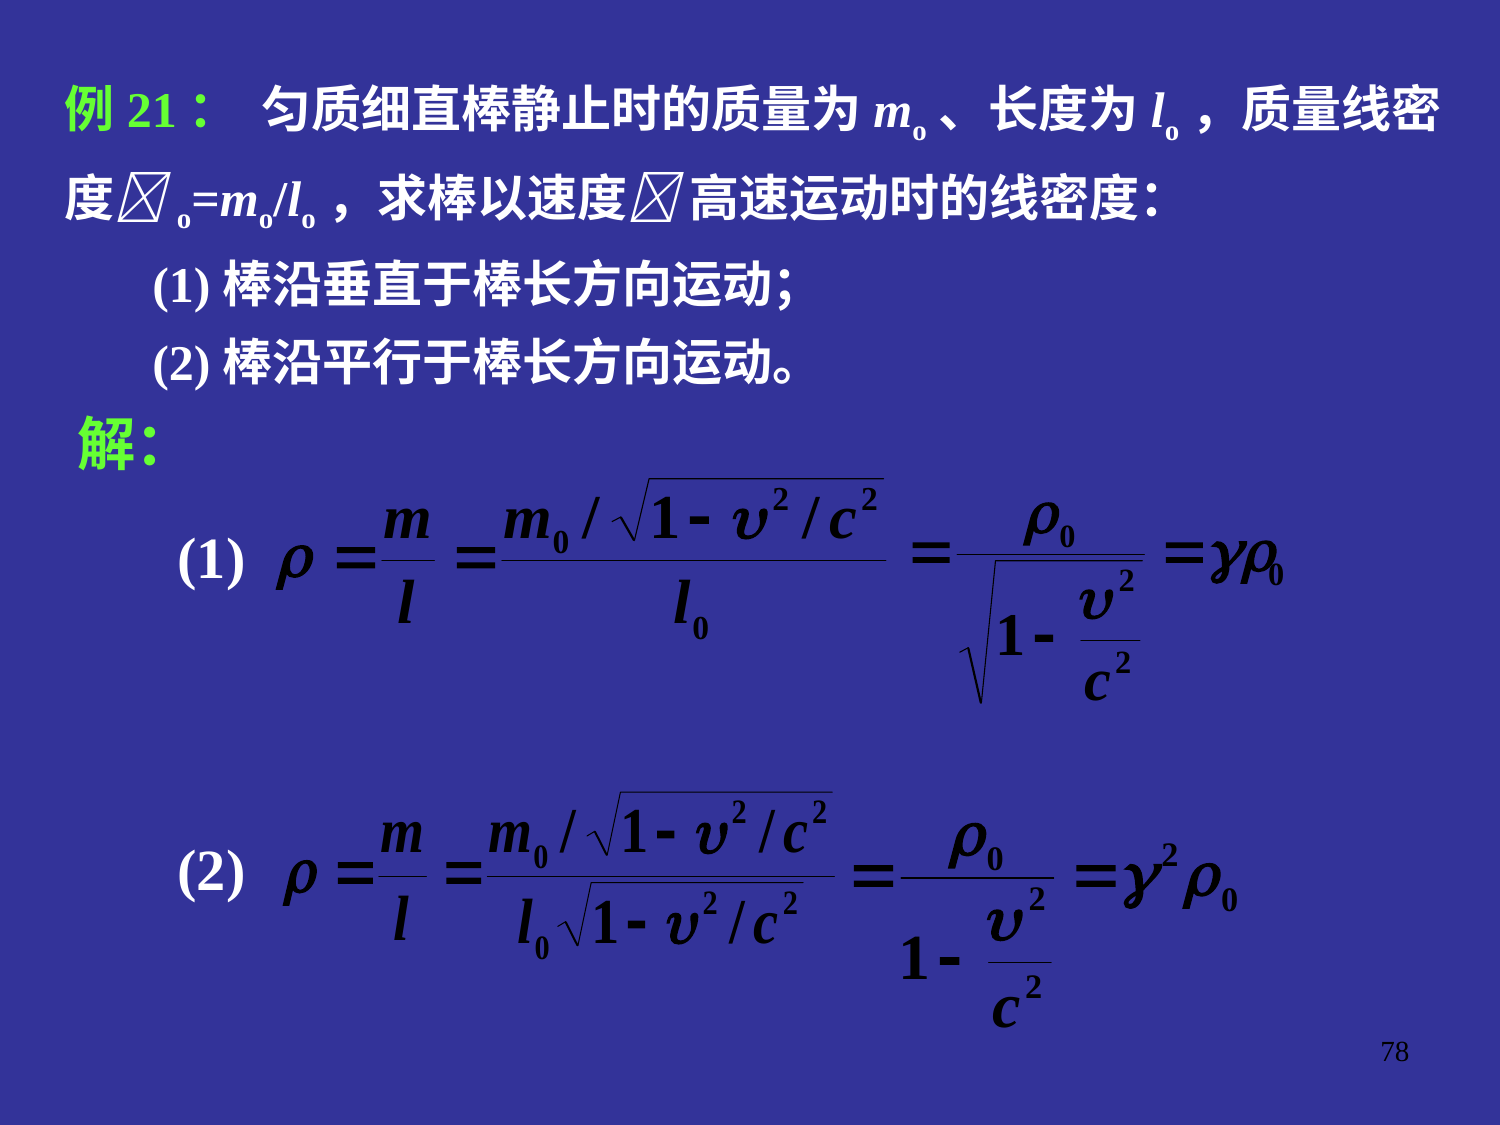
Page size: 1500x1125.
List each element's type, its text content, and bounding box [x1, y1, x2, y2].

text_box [903, 479, 1289, 710]
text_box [844, 798, 1243, 1036]
text_box (2) [162, 825, 272, 910]
text_box 解： [62, 399, 225, 485]
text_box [277, 786, 840, 966]
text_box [269, 473, 892, 646]
text_box (1) [162, 512, 264, 598]
text_box 例21： 匀质细直棒静止时的质量为mo、长度为lo，质量线密度o=mo/lo，求棒以速度 高速运动时的线密度： (1)棒沿垂直于棒长方向运动； (2)棒沿平行于棒长方向运动。 [50, 49, 1483, 398]
slide_number 78 [1074, 1024, 1426, 1103]
